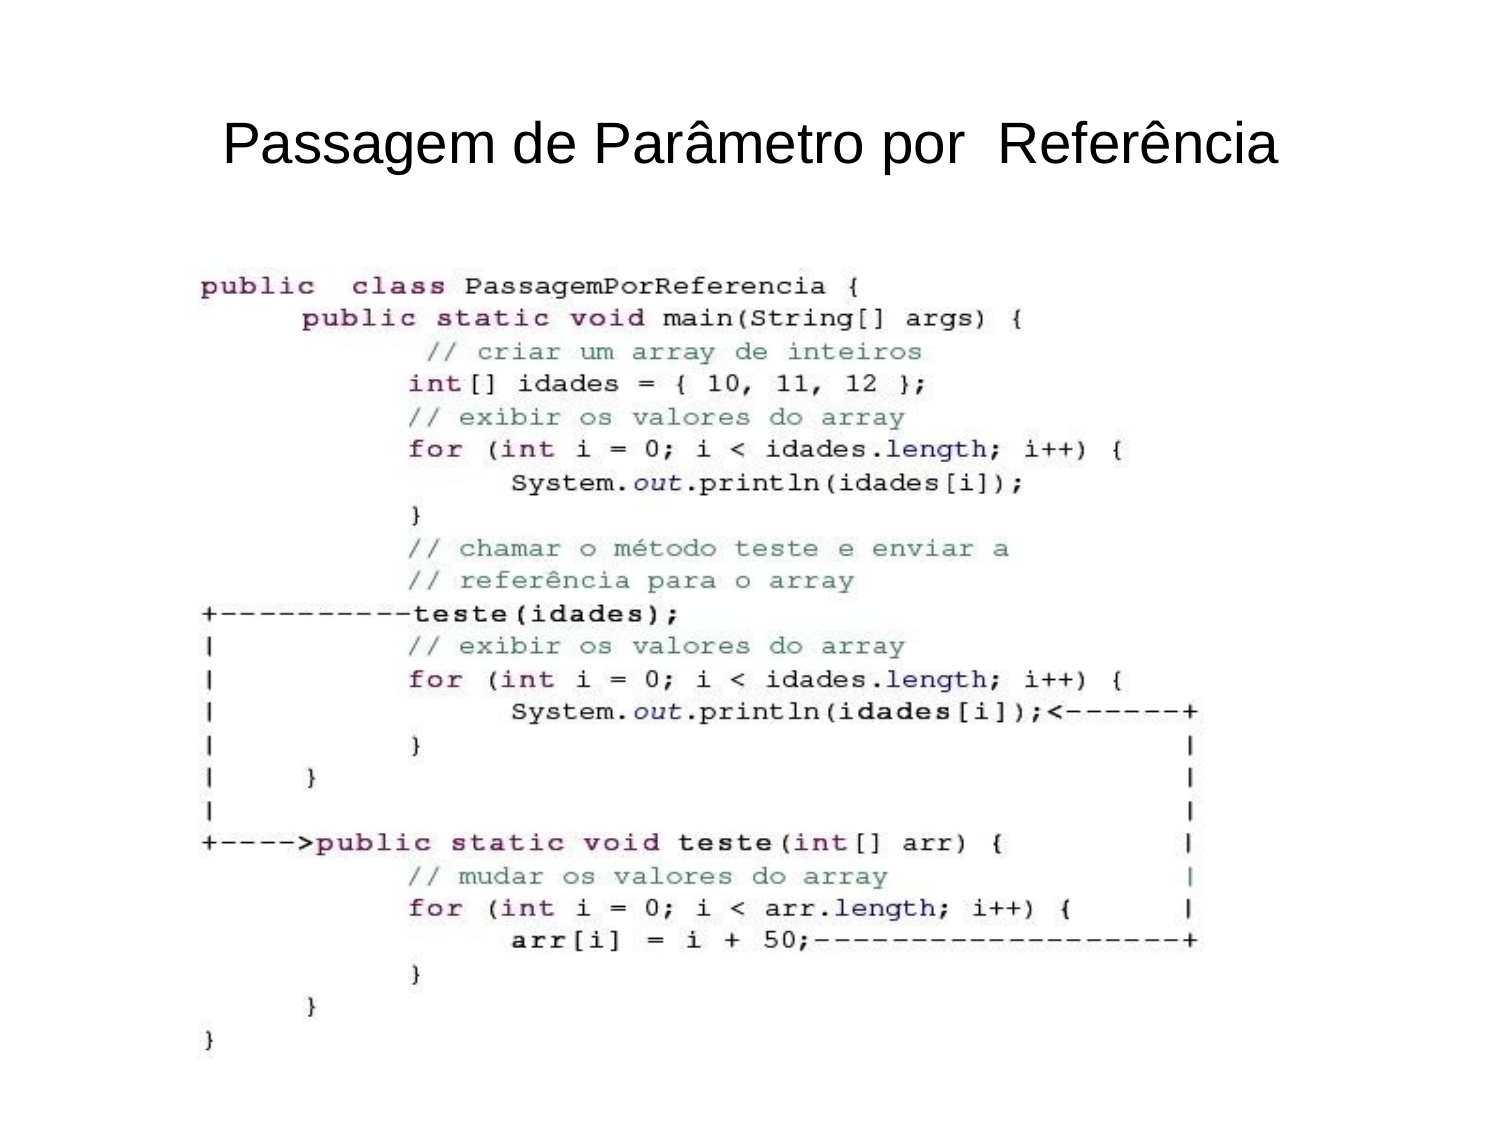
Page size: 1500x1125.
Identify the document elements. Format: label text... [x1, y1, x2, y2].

title Passagem de Parâmetro por Referência [74, 43, 1426, 235]
text_box [183, 267, 1225, 1059]
